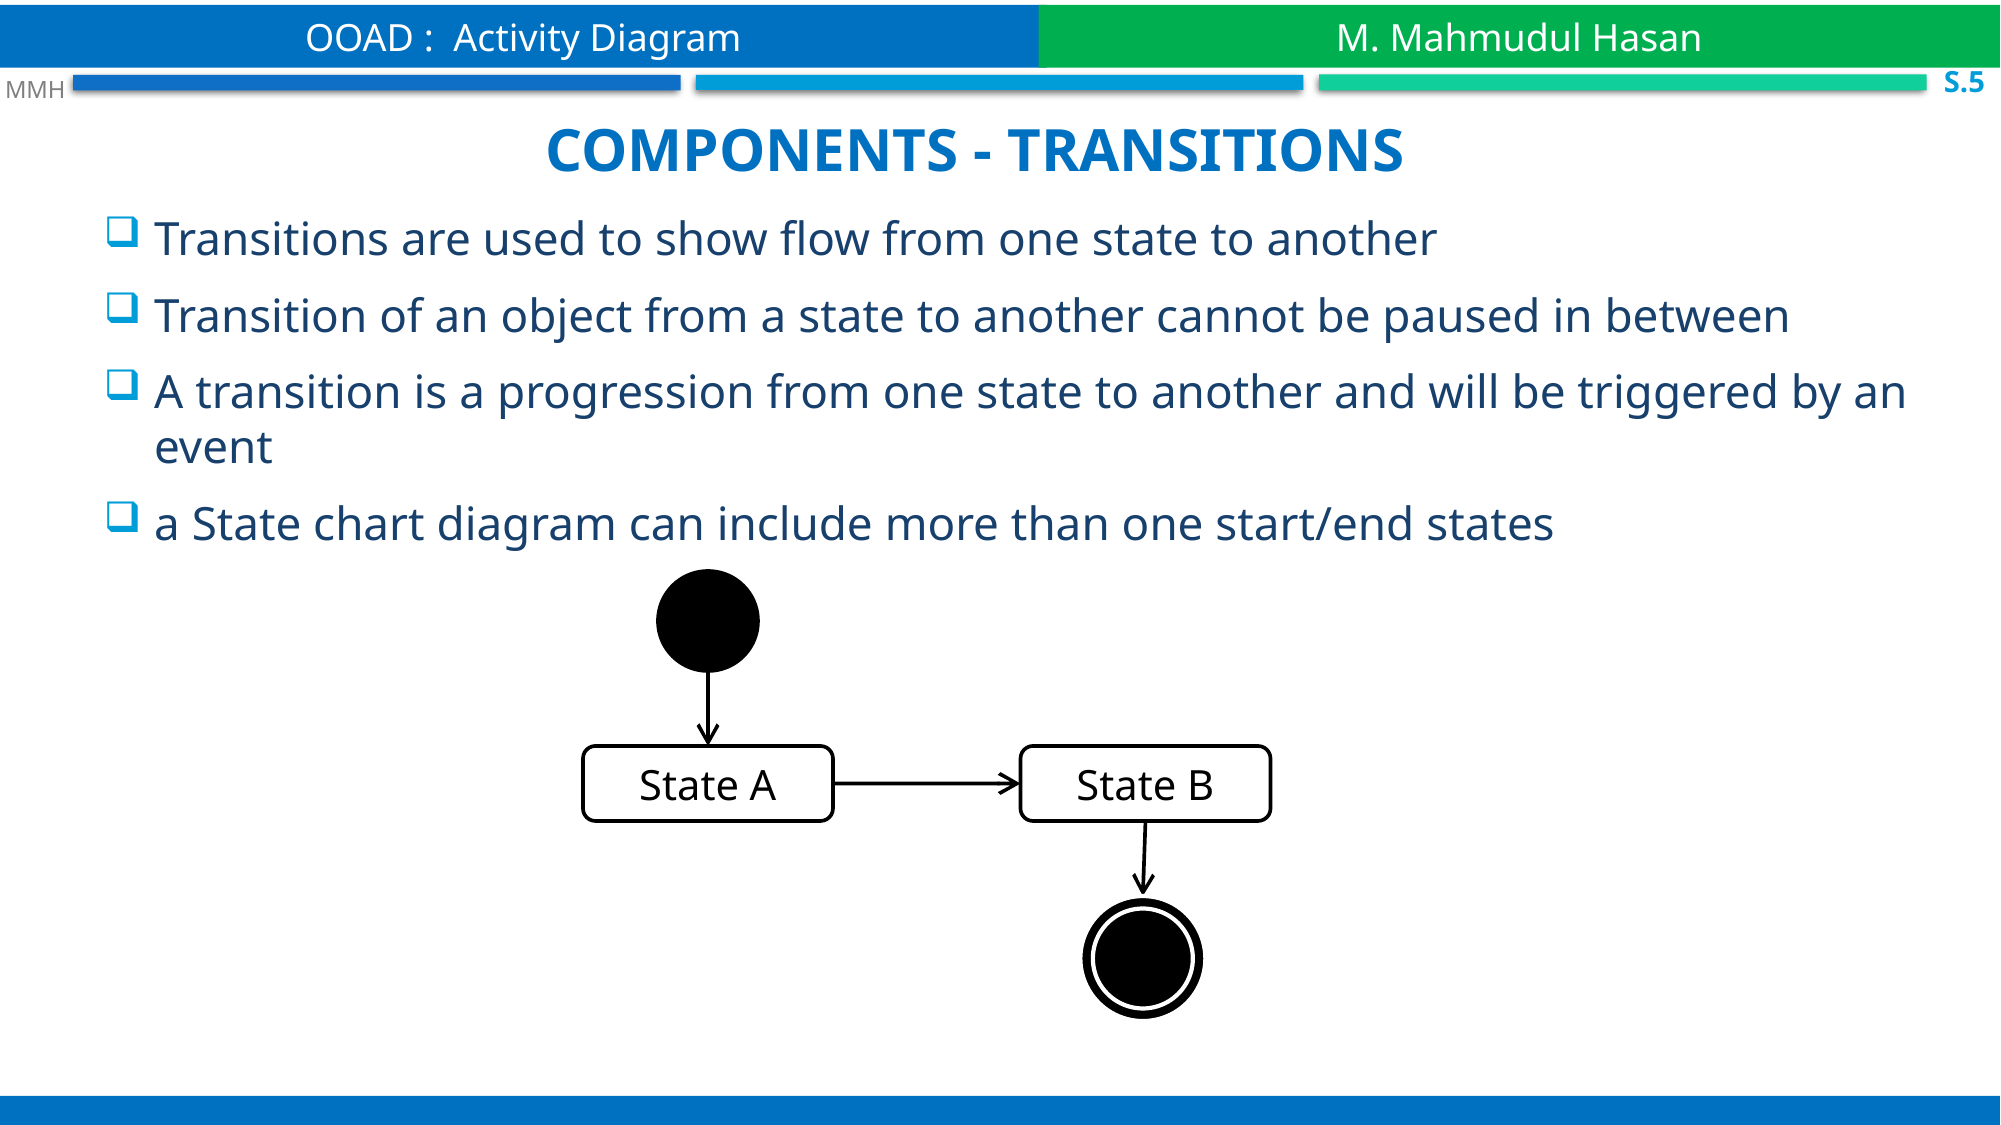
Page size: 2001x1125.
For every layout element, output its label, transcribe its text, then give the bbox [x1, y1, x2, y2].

list Transitions are used to show flow from one state to another Transition of an object from a state to another cannot be paused in between A transition is a progression from one state to another and will be triggered by an event a State chart diagram can include more than one start/end states [88, 198, 1930, 562]
text_box MMH [0, 70, 83, 112]
text_box State B [1018, 744, 1273, 823]
text_box State A [581, 744, 835, 823]
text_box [1079, 895, 1206, 1022]
text_box [831, 772, 1021, 795]
text_box [656, 569, 760, 673]
title Components - transitions [70, 95, 1880, 192]
text_box [1132, 819, 1155, 893]
text_box M. Mahmudul Hasan [1037, 3, 2000, 70]
text_box [0, 1094, 2000, 1125]
text_box S.5 [1920, 70, 2000, 100]
text_box OOAD : Activity Diagram [0, 3, 1037, 70]
text_box [696, 619, 720, 746]
